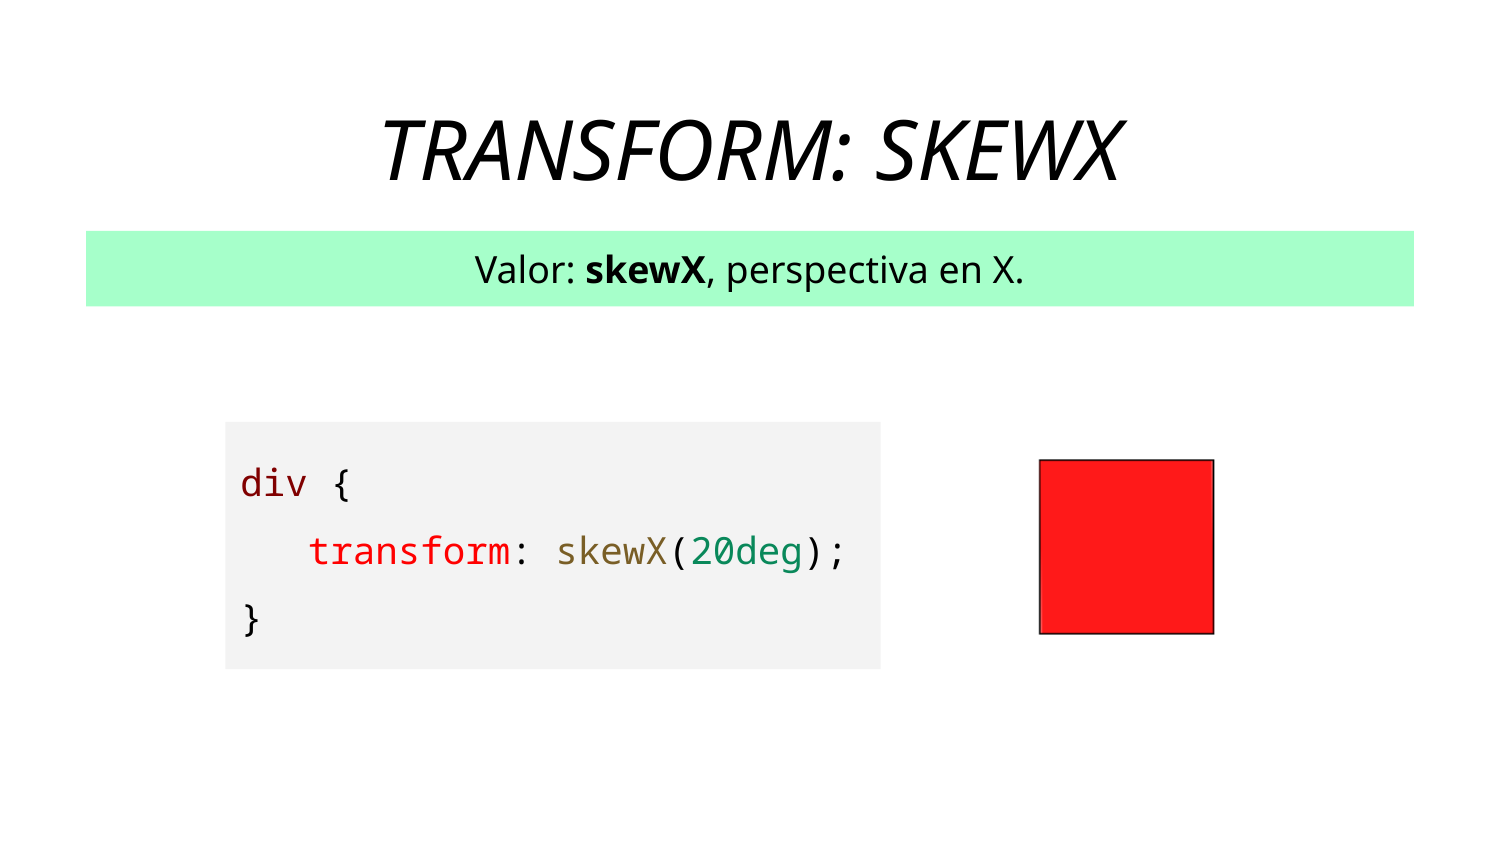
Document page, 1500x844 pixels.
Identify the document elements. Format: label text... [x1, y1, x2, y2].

text_box div { transform: skewX(20deg); } [225, 421, 881, 670]
text_box Valor: skewX, perspectiva en X. [86, 230, 1414, 307]
text_box TRANSFORM: SKEWX [238, 66, 1262, 182]
picture [972, 396, 1286, 710]
